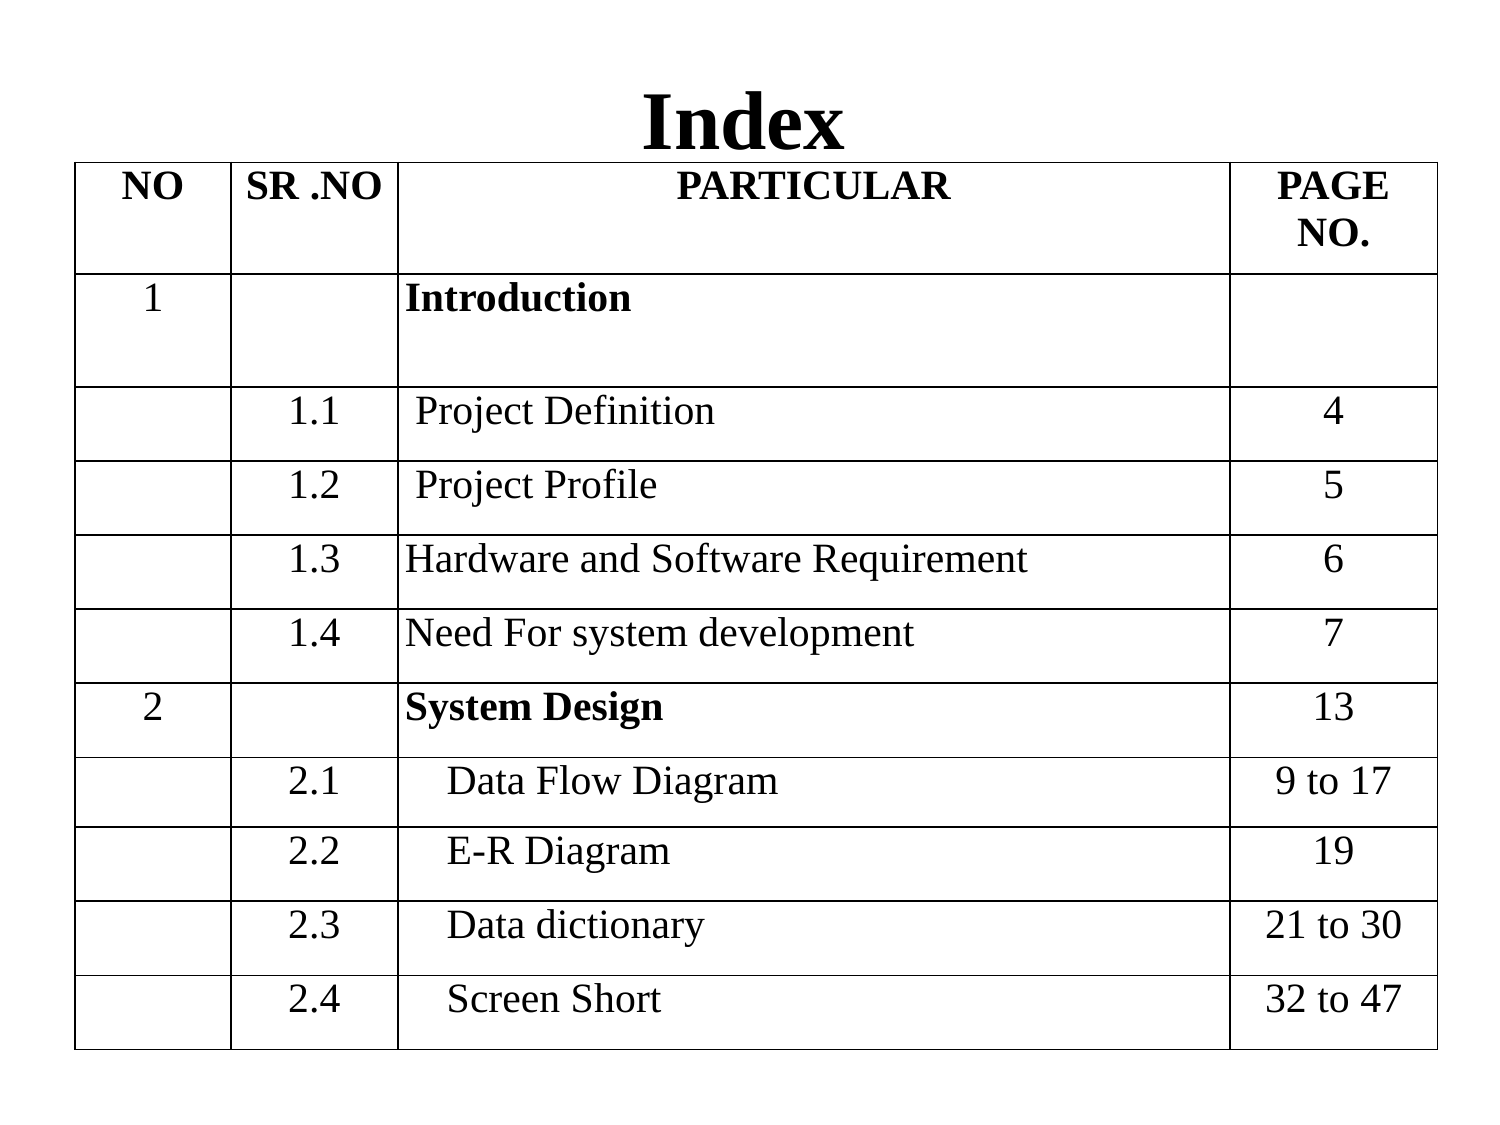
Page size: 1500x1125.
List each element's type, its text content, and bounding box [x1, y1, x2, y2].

table_cell 6 [1231, 536, 1437, 608]
table_cell 7 [1231, 610, 1437, 682]
table_cell 19 [1231, 828, 1437, 900]
table_cell Project Profile [399, 462, 1229, 534]
table_cell 2 [76, 684, 230, 757]
table_cell 1.4 [232, 610, 397, 682]
table_cell E-R Diagram [399, 828, 1229, 900]
table_cell 32 to 47 [1231, 976, 1437, 1049]
table_cell 1 [76, 275, 230, 386]
table_cell [76, 536, 230, 608]
table_cell [76, 610, 230, 682]
table_cell [76, 462, 230, 534]
table_header PARTICULAR [399, 174, 1229, 273]
table_cell 2.2 [232, 828, 397, 900]
table_cell [76, 976, 230, 1049]
table_cell Need For system development [399, 610, 1229, 682]
table_header NO [76, 174, 230, 273]
table_cell 21 to 30 [1231, 902, 1437, 975]
table_cell 1.1 [232, 388, 397, 460]
table_cell [232, 684, 397, 757]
table_cell 1.3 [232, 536, 397, 608]
table_cell Data Flow Diagram [399, 758, 1229, 826]
table_header SR .NO [232, 174, 397, 273]
table_cell [76, 758, 230, 826]
table_cell Project Definition [399, 388, 1229, 460]
table_cell [76, 828, 230, 900]
table_cell [232, 275, 397, 386]
table_cell 13 [1231, 684, 1437, 757]
table_cell 2.4 [232, 976, 397, 1049]
table_cell Data dictionary [399, 902, 1229, 975]
table_cell [76, 902, 230, 975]
table_cell 2.3 [232, 902, 397, 975]
table_cell 5 [1231, 462, 1437, 534]
table_cell 9 to 17 [1231, 758, 1437, 826]
table_cell System Design [399, 684, 1229, 757]
table_header PAGE NO. [1231, 163, 1437, 273]
table_cell Hardware and Software Requirement [399, 536, 1229, 608]
table_cell [1231, 275, 1437, 386]
table_cell 2.1 [232, 758, 397, 826]
text_box Index [62, 58, 1425, 174]
table_cell 4 [1231, 388, 1437, 460]
table_cell Introduction [399, 275, 1229, 386]
table_cell 1.2 [232, 462, 397, 534]
table_cell [76, 388, 230, 460]
table_cell Screen Short [399, 976, 1229, 1049]
